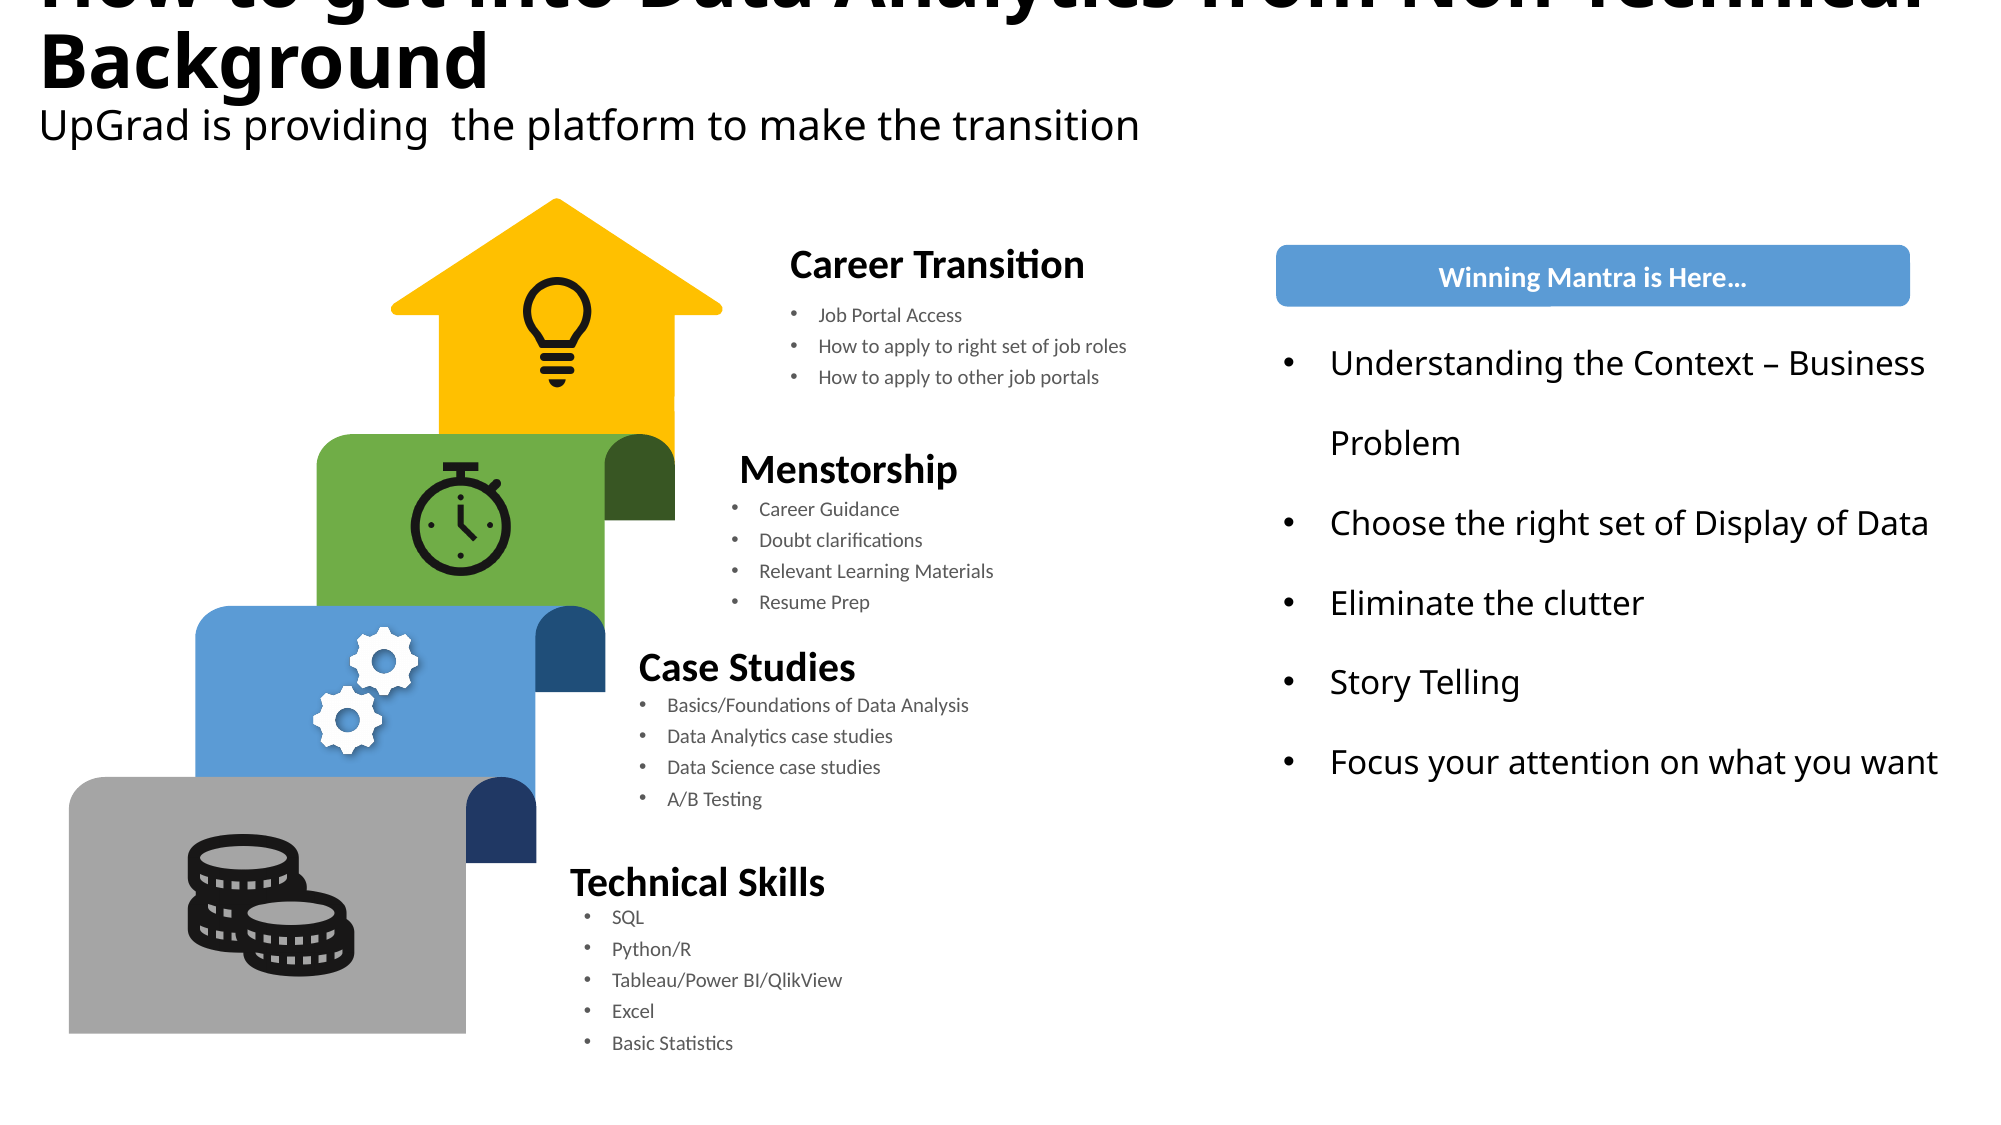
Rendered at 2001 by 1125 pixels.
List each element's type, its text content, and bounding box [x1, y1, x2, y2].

picture [172, 810, 362, 1000]
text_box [731, 430, 1350, 623]
picture [390, 449, 531, 589]
text_box Winning Mantra is Here… [1378, 244, 1911, 307]
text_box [723, 631, 1227, 820]
text_box How to get into Data Analytics from Non-Technical Background UpGrad is providing the platform to make the transition [23, 17, 2000, 157]
text_box Understanding the Context – Business Problem Choose the right set of Display of Data Eliminate the clutter Story Telling Focus your attention on what you want [1283, 302, 1969, 782]
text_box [723, 846, 1127, 965]
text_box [68, 198, 723, 1034]
text_box SQL Python/R Tableau/Power BI/QlikView Excel Basic Statistics [569, 965, 1088, 1062]
picture [288, 613, 443, 768]
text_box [790, 228, 1378, 398]
picture [494, 269, 620, 395]
